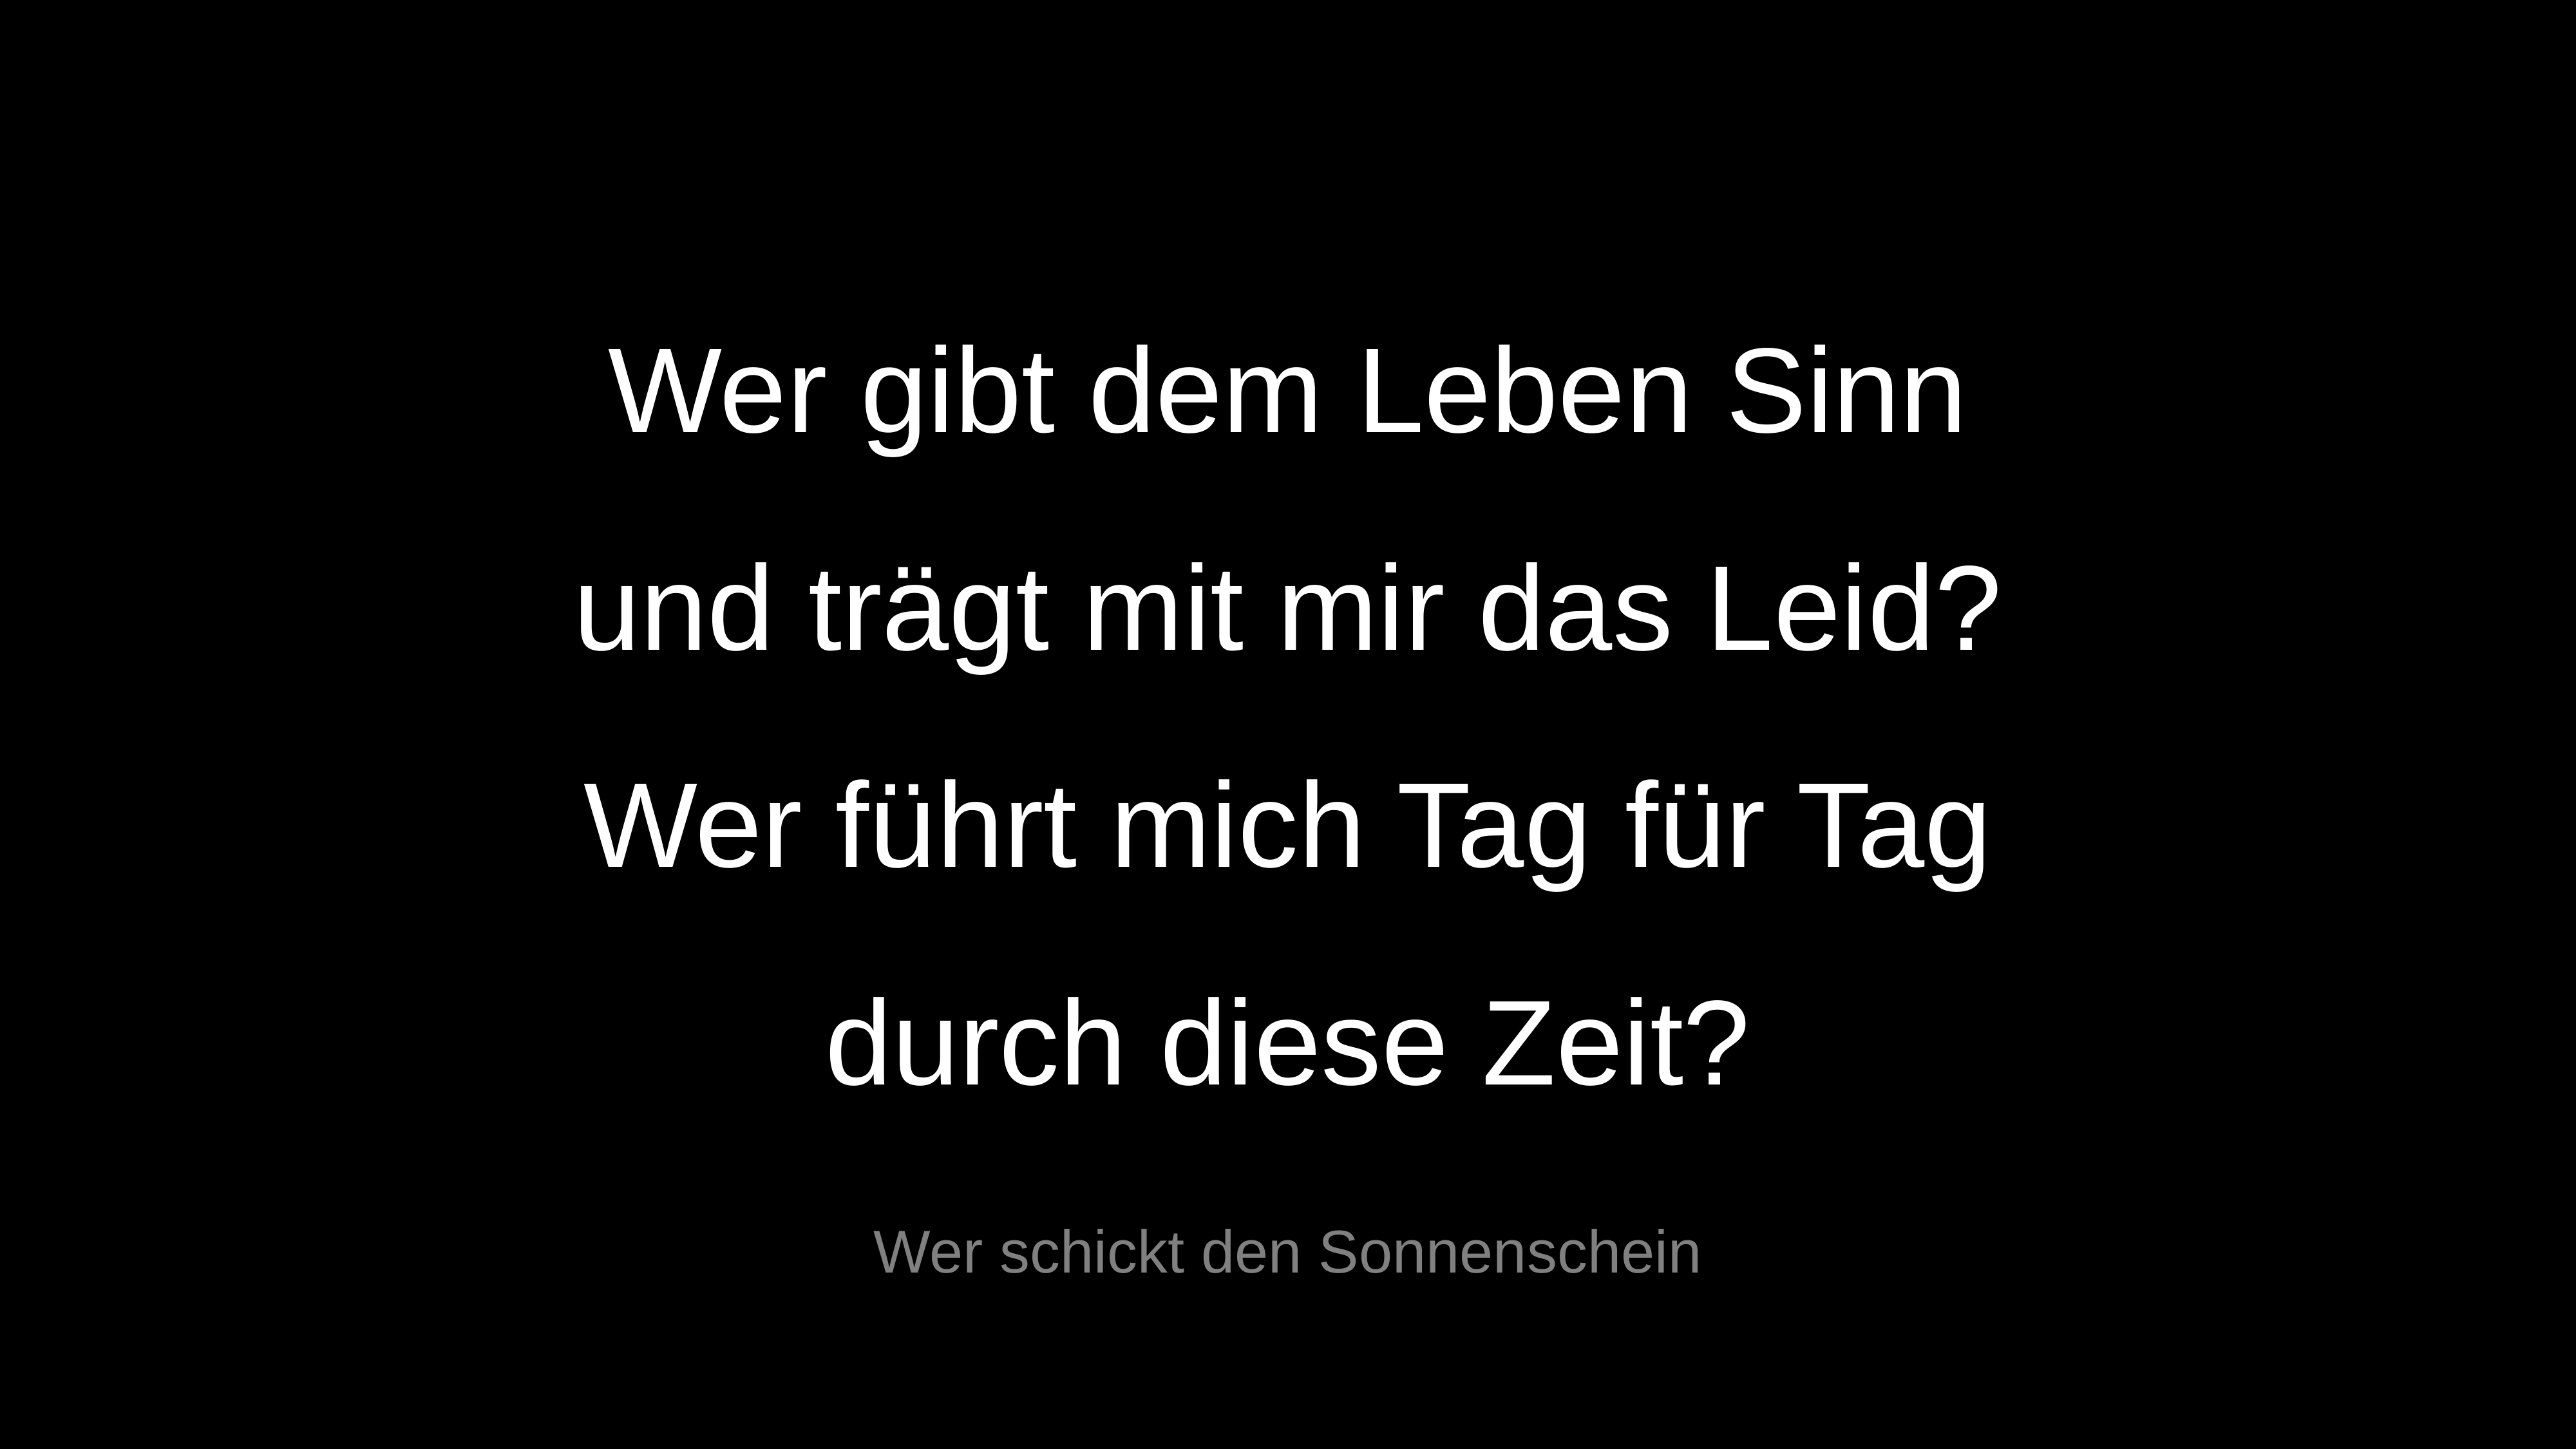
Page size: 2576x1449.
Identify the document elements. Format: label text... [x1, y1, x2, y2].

text_box Wer schickt den Sonnenschein [864, 1208, 1712, 1290]
text_box Wer gibt dem Leben Sinn und trägt mit mir das Leid? Wer führt mich Tag für Tag durch diese Zeit? [564, 234, 2012, 1114]
